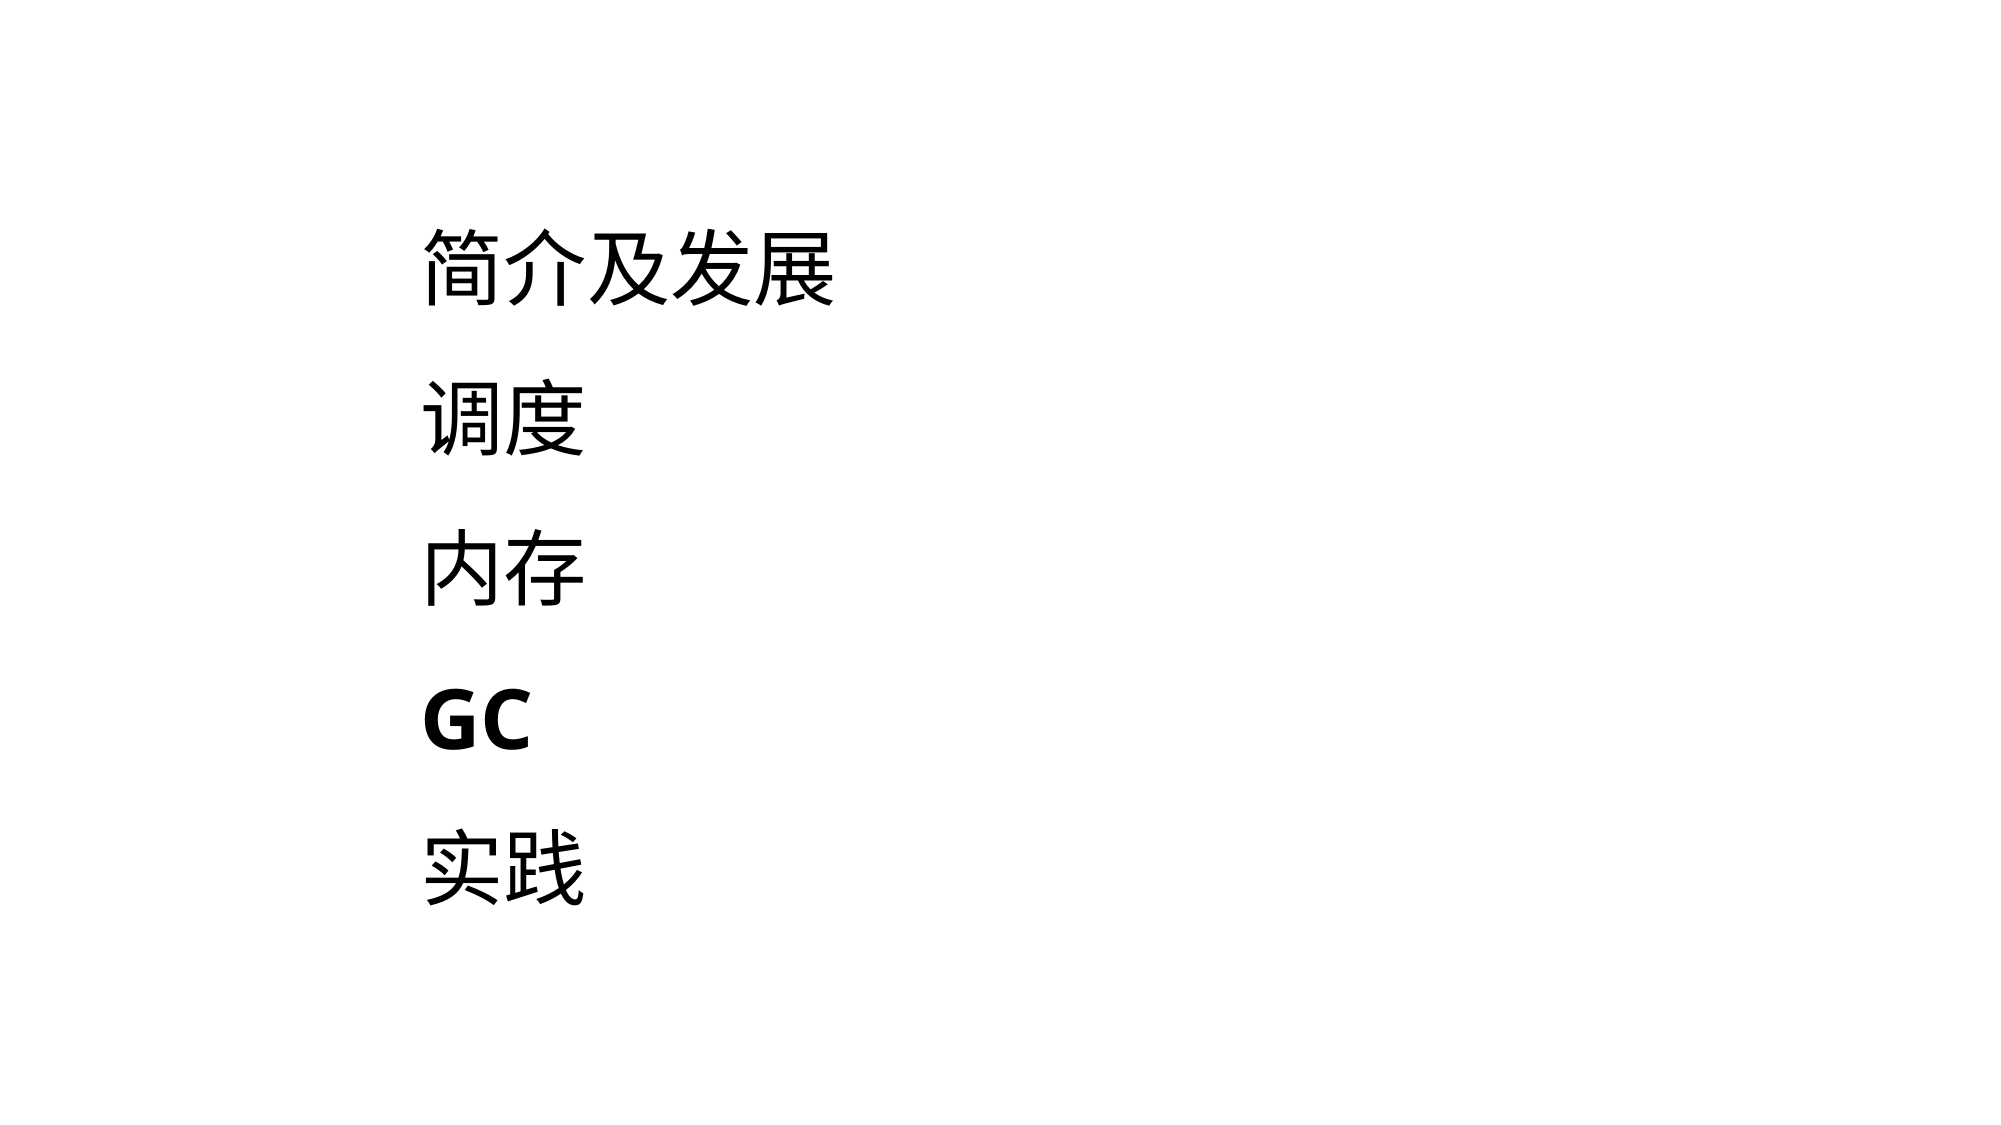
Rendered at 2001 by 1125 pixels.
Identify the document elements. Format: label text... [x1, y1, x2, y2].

text_box 简介及发展 调度 内存 GC 实践 [405, 159, 1467, 924]
